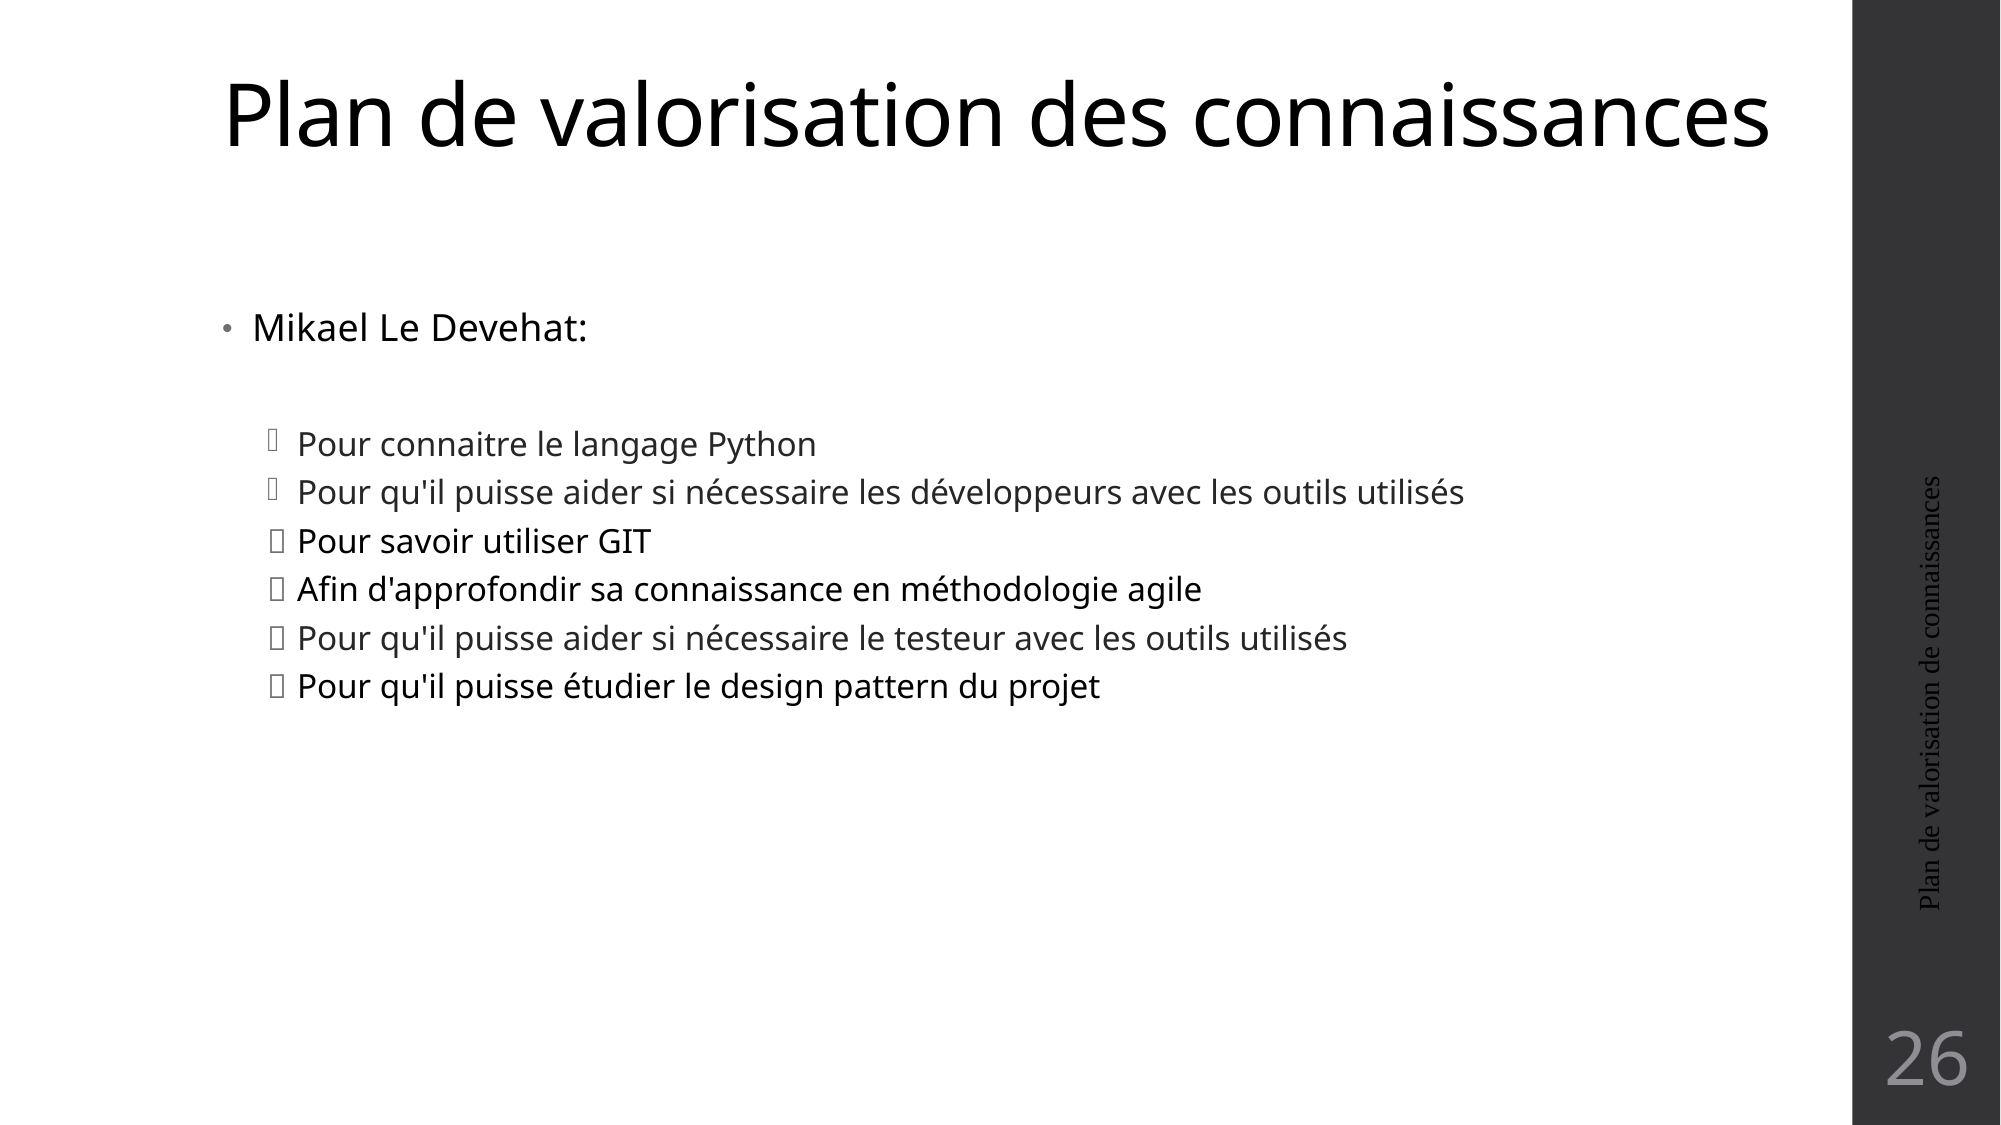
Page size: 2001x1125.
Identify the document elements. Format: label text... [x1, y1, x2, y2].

footer Plan de valorisation de connaissances [1897, 400, 1958, 988]
slide_number 26 [1852, 1012, 2000, 1110]
title Plan de valorisation des connaissances [206, 60, 1797, 278]
list Mikael Le Devehat: Pour connaitre le langage Python Pour qu'il puisse aider si nécessaire les développeurs avec les outils utilisés Pour savoir utiliser GIT Afin d'approfondir sa connaissance en méthodologie agile Pour qu'il puisse aider si nécessaire le testeur avec les outils utilisés Pour qu'il puisse étudier le design pattern du projet [206, 299, 1617, 1014]
